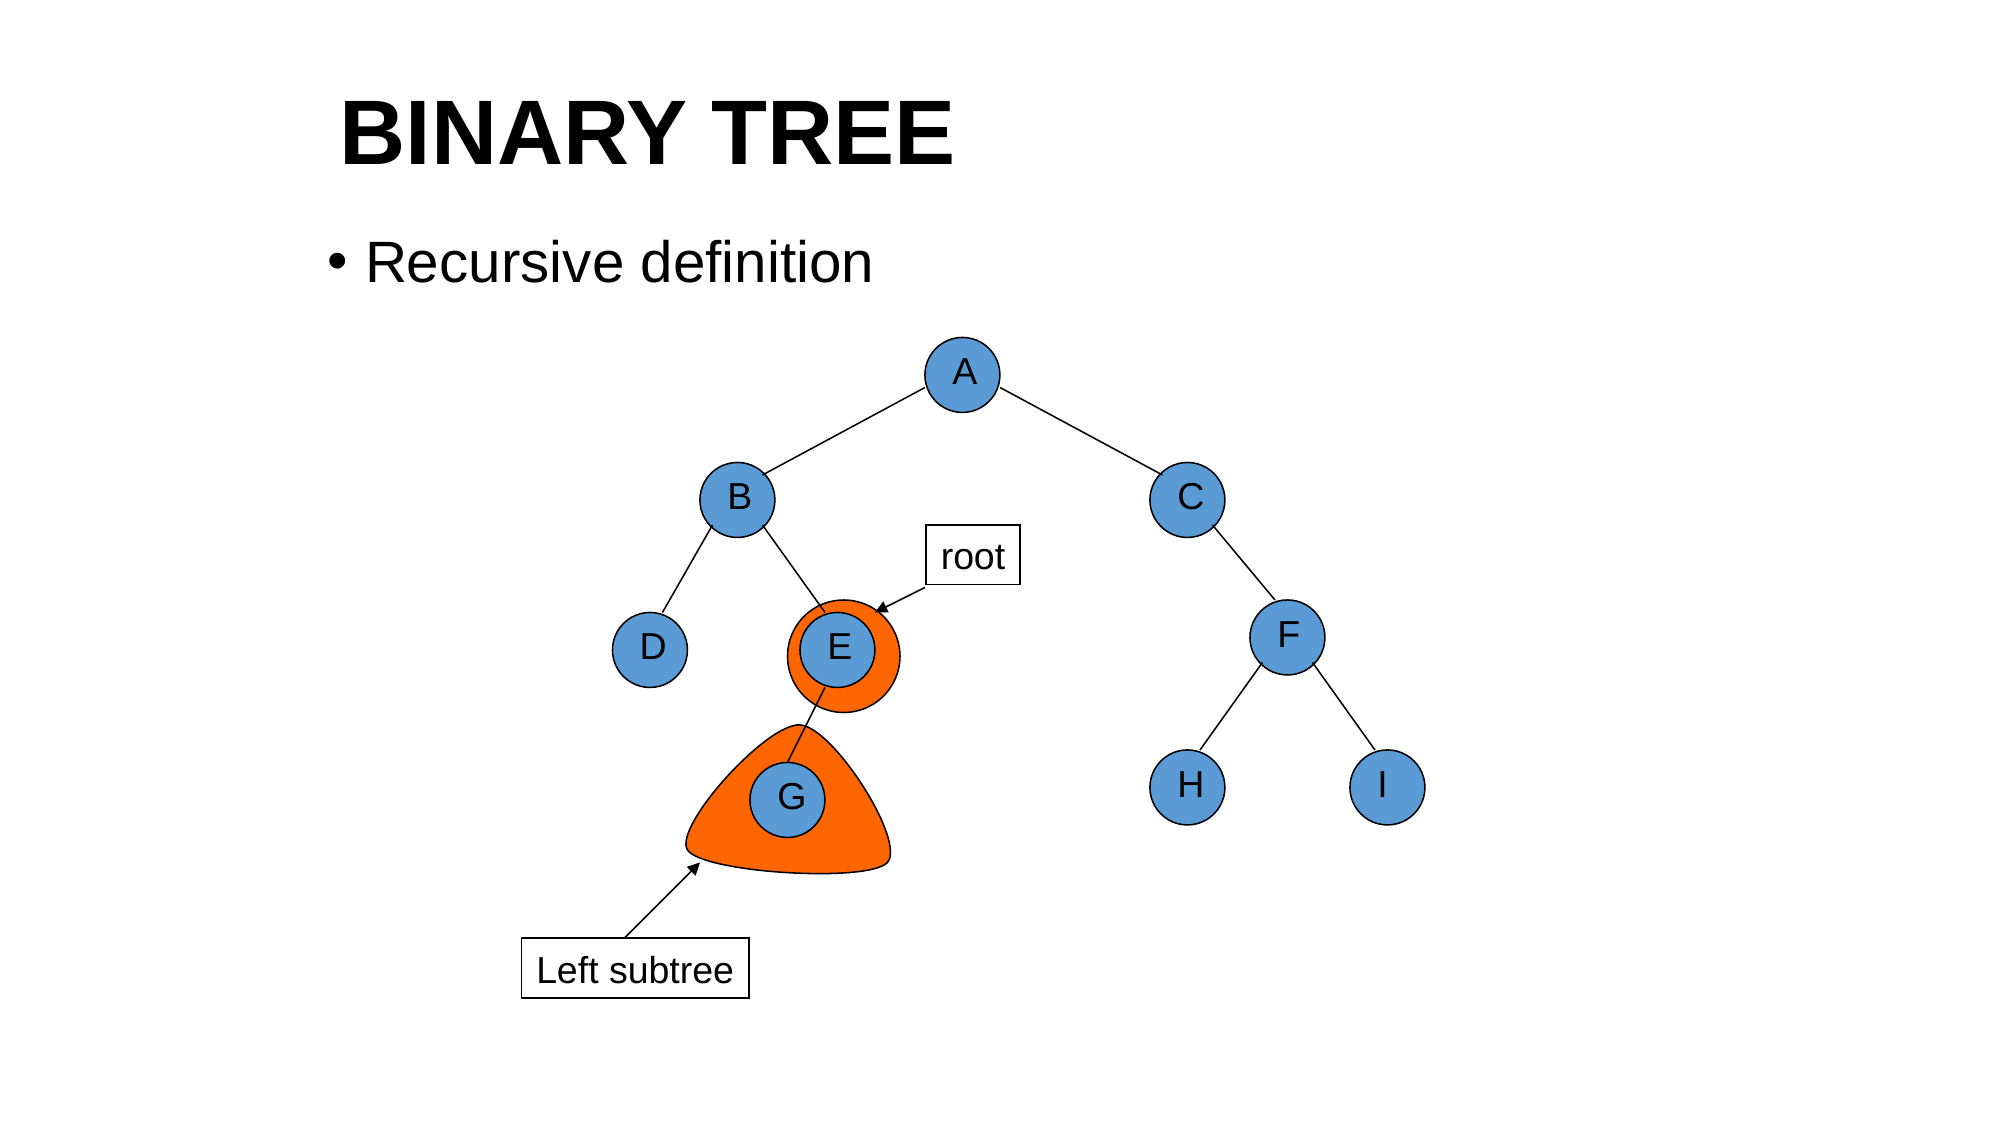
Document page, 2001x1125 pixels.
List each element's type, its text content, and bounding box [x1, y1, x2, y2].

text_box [1149, 462, 1225, 538]
text_box [685, 724, 891, 874]
text_box [809, 600, 876, 612]
text_box Left subtree [521, 938, 749, 998]
text_box D [624, 614, 688, 675]
text_box [1249, 610, 1325, 675]
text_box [699, 462, 775, 538]
text_box [612, 622, 678, 688]
text_box [624, 862, 700, 938]
text_box H [1162, 752, 1213, 813]
text_box [1149, 759, 1225, 825]
text_box [875, 587, 926, 613]
text_box [1349, 759, 1415, 825]
text_box G [762, 764, 825, 825]
text_box root [925, 524, 1021, 585]
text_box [924, 337, 1000, 413]
list Recursive definition [312, 224, 1662, 313]
text_box [787, 613, 901, 713]
text_box F [1262, 602, 1313, 663]
text_box I [1362, 752, 1425, 813]
title Binary Tree [324, 59, 1675, 210]
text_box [799, 612, 875, 688]
text_box [749, 772, 816, 838]
